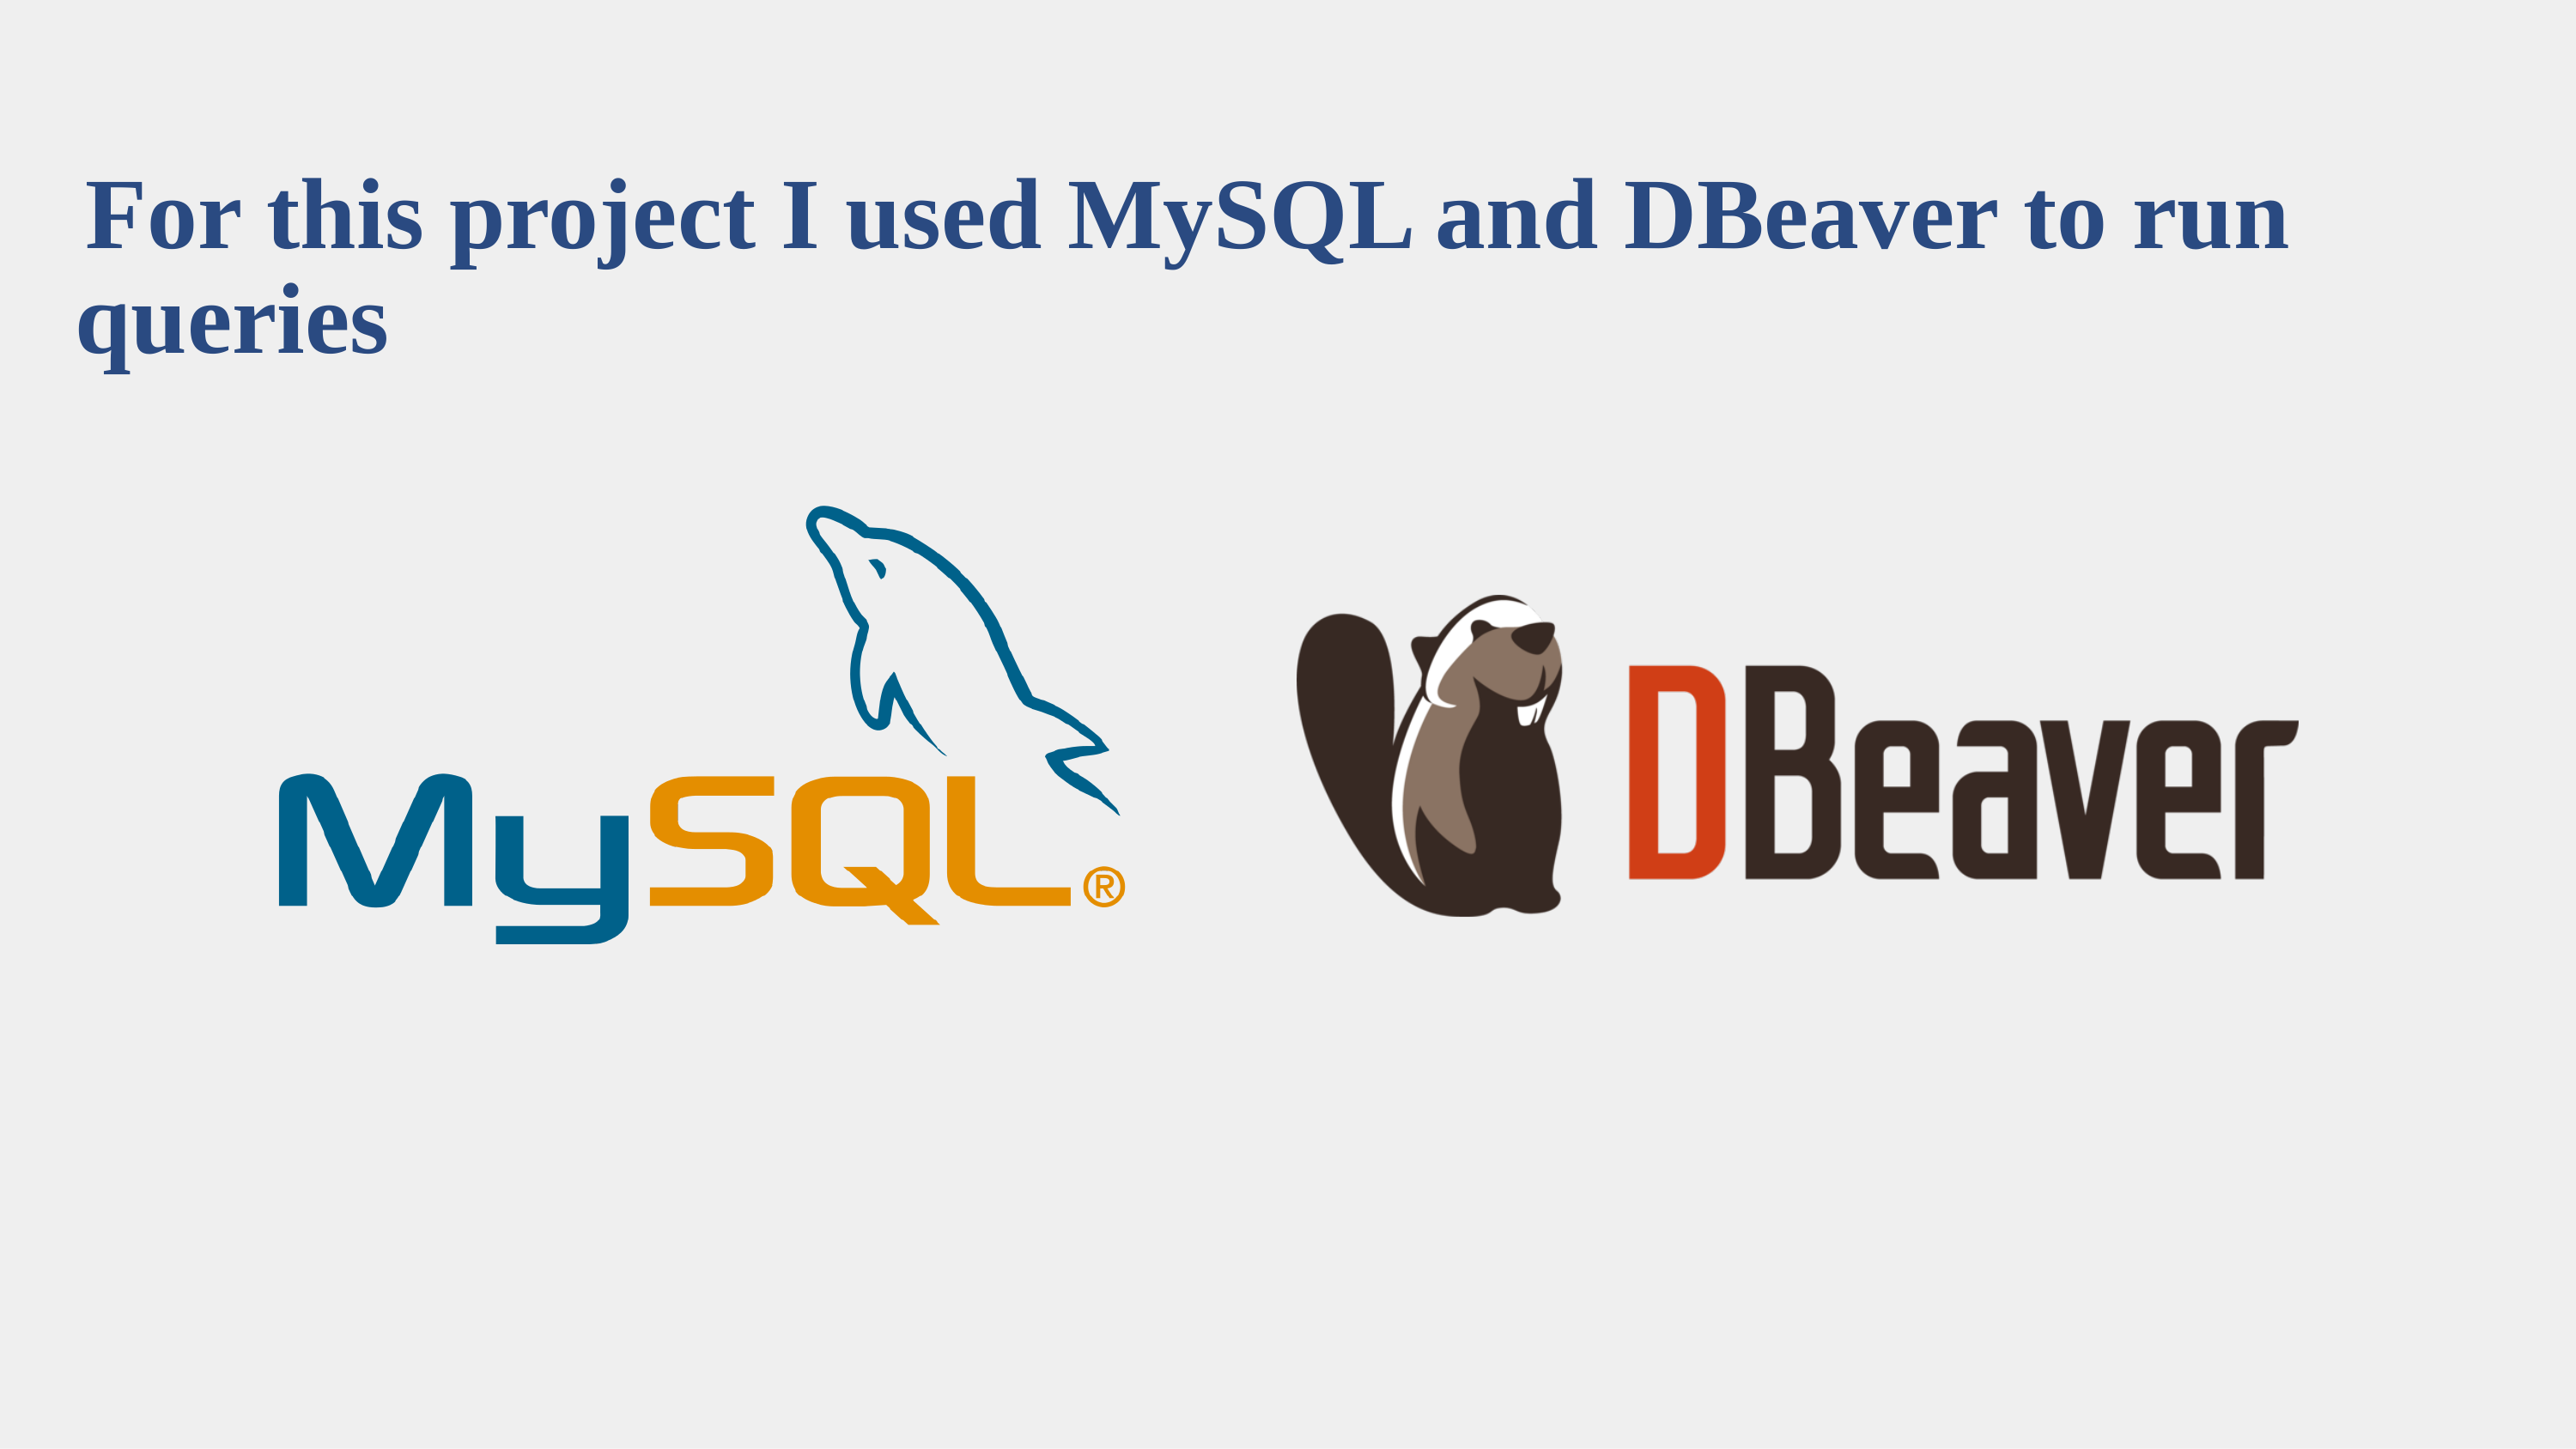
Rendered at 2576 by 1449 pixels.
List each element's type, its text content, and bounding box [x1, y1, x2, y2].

title For this project I used MySQL and DBeaver to run queries [73, 144, 2521, 407]
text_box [276, 504, 2299, 1006]
